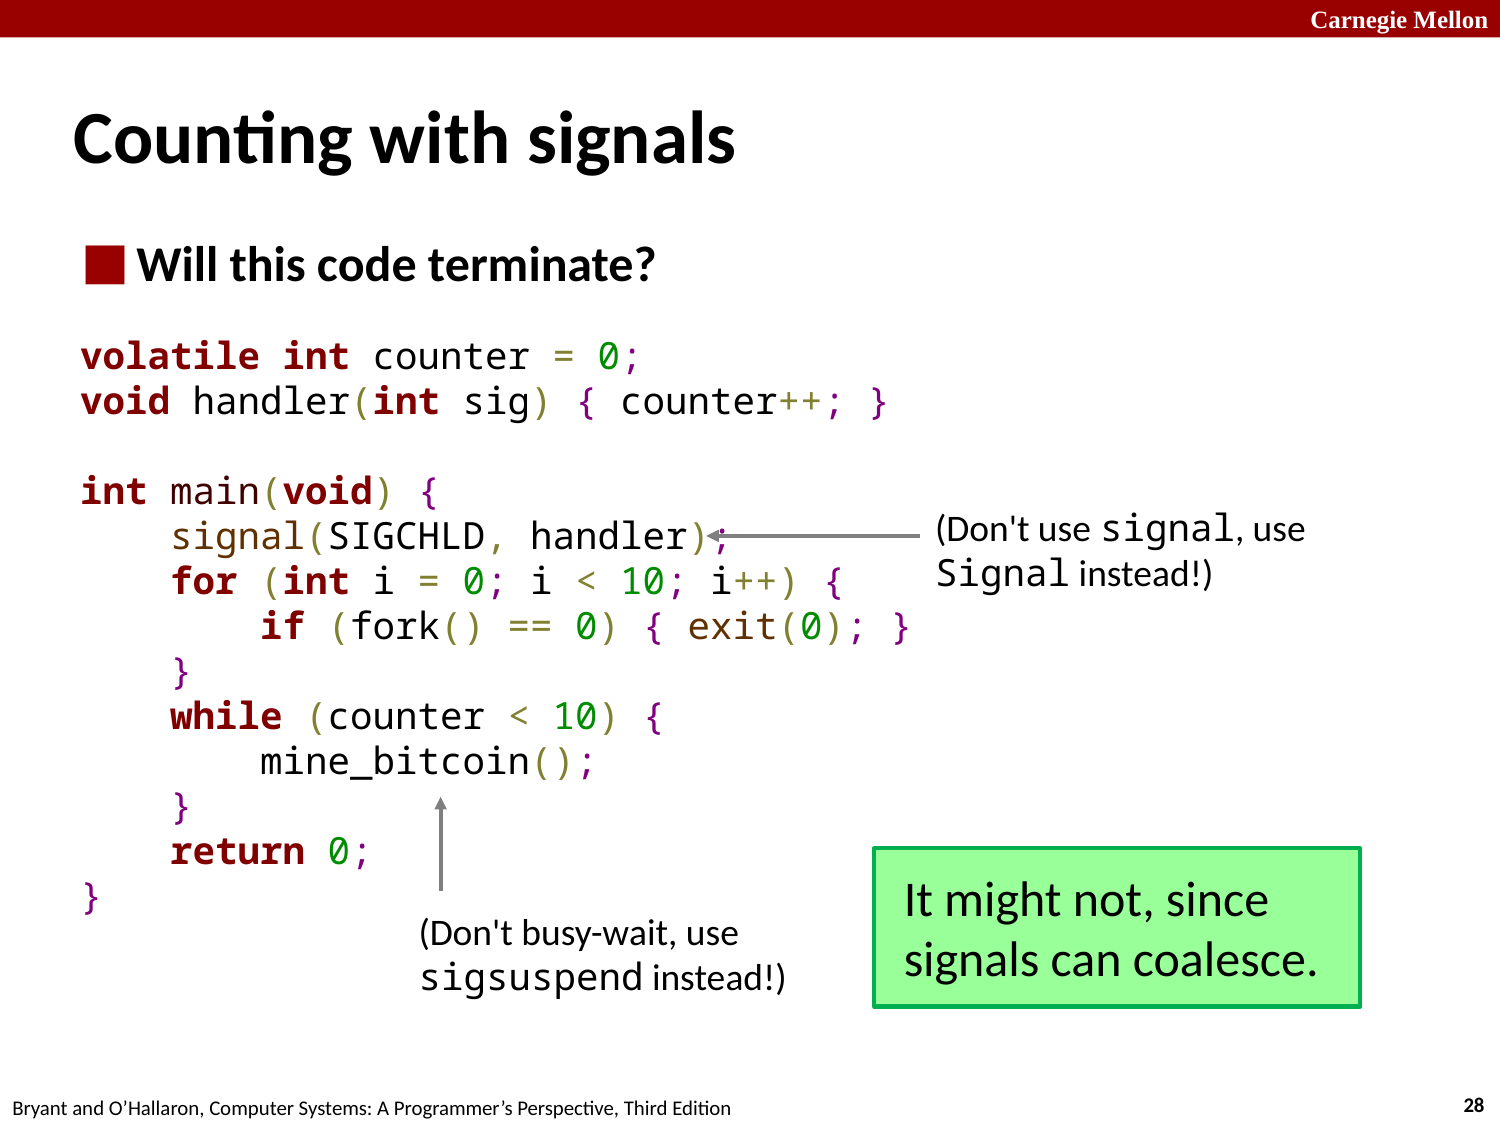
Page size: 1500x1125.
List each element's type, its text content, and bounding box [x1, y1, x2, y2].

title Counting with signals [58, 71, 1304, 197]
text_box (Don't use signal, use Signal instead!) [920, 496, 1435, 649]
text_box It might not, since signals can coalesce. [874, 848, 1361, 1007]
list Will this code terminate? volatile int counter = 0; void handler(int sig) { counter++; } int main(void) { signal(SIGCHLD, handler); for (int i = 0; i < 10; i++) { if (fork() == 0) { exit(0); } } while (counter < 10) { mine_bitcoin(); } return 0; } [65, 223, 1361, 1040]
text_box (Don't busy-wait, use sigsuspend instead!) [403, 900, 820, 1007]
